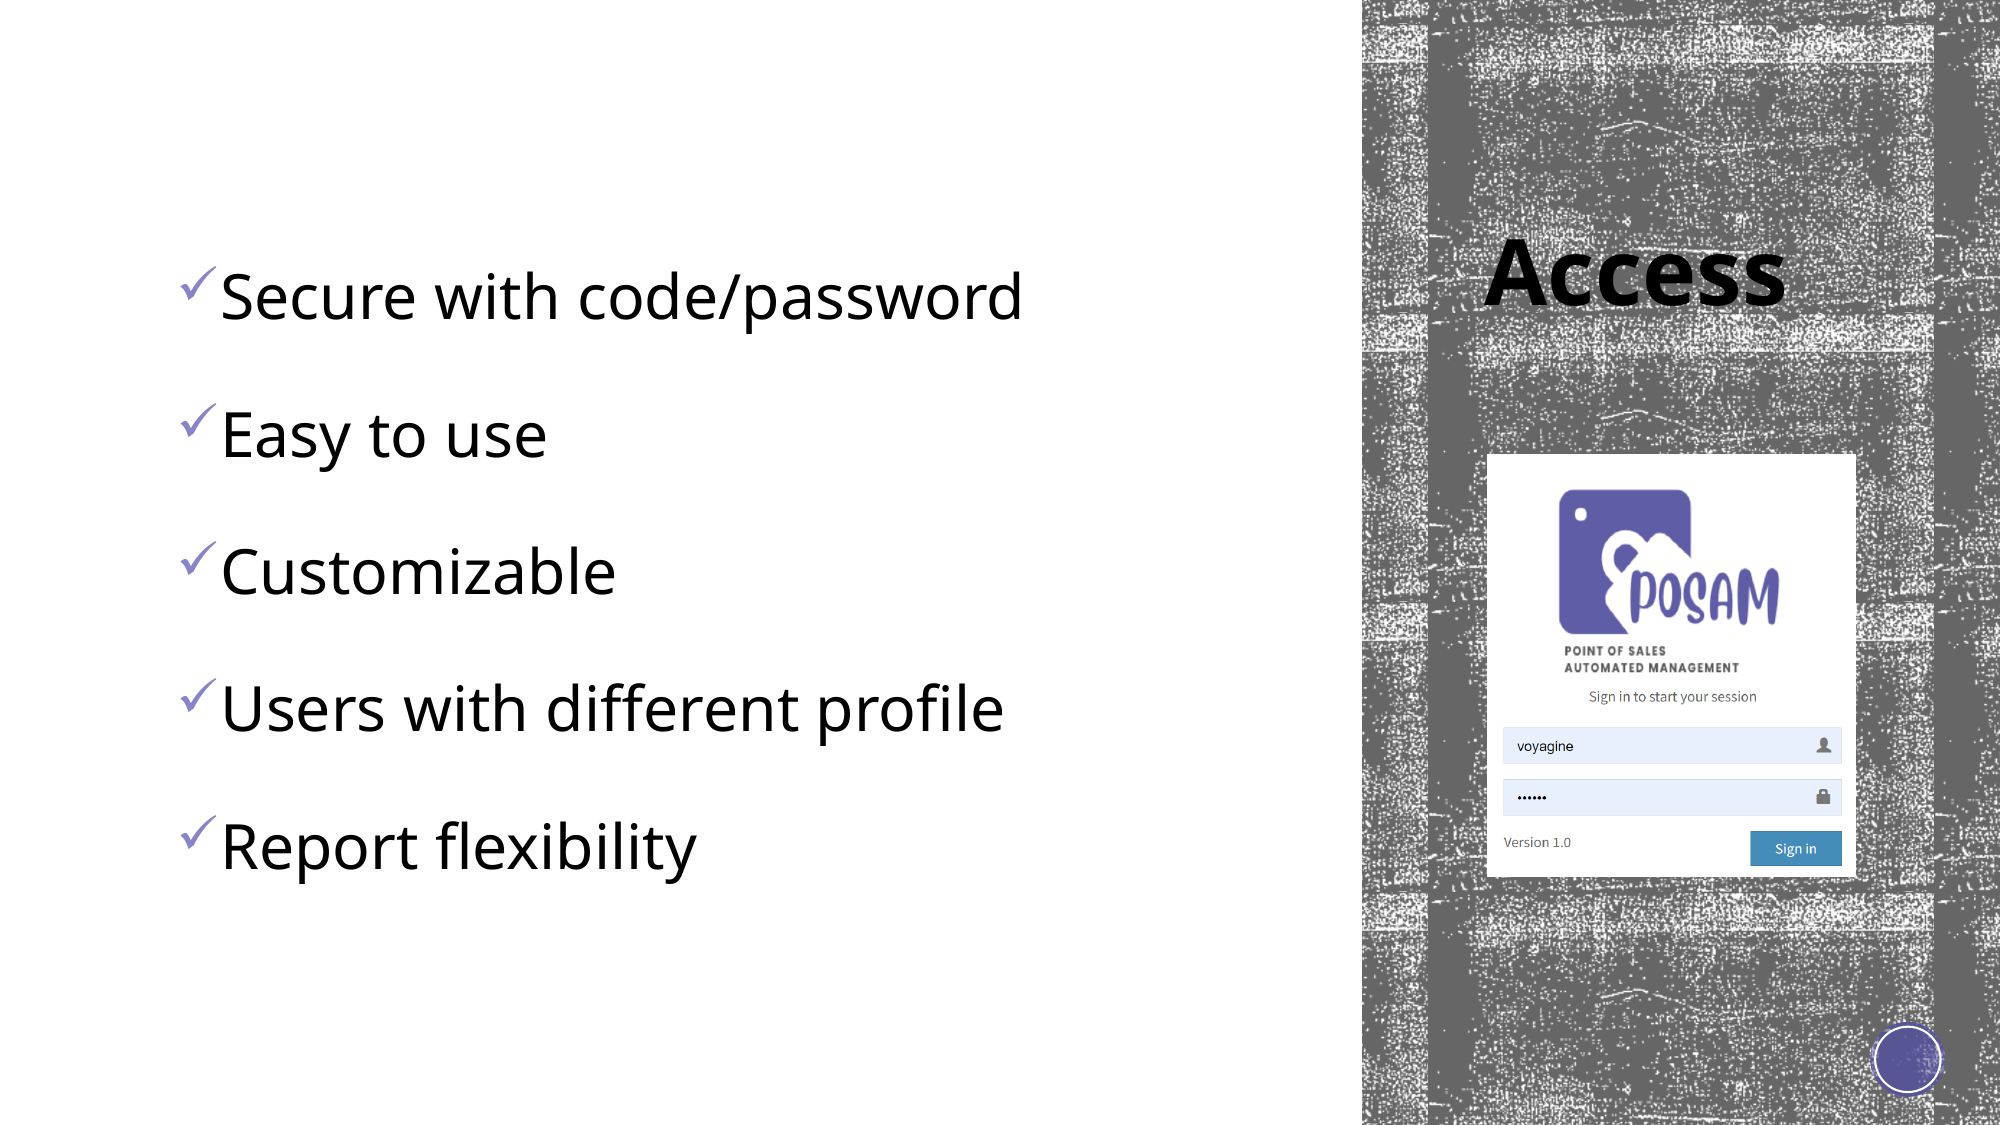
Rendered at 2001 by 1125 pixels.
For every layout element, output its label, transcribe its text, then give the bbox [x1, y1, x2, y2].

list Secure with code/password Easy to use Customizable Users with different profile Report flexibility [161, 212, 1094, 963]
picture [1487, 454, 1856, 877]
title Access [1469, 136, 1903, 334]
